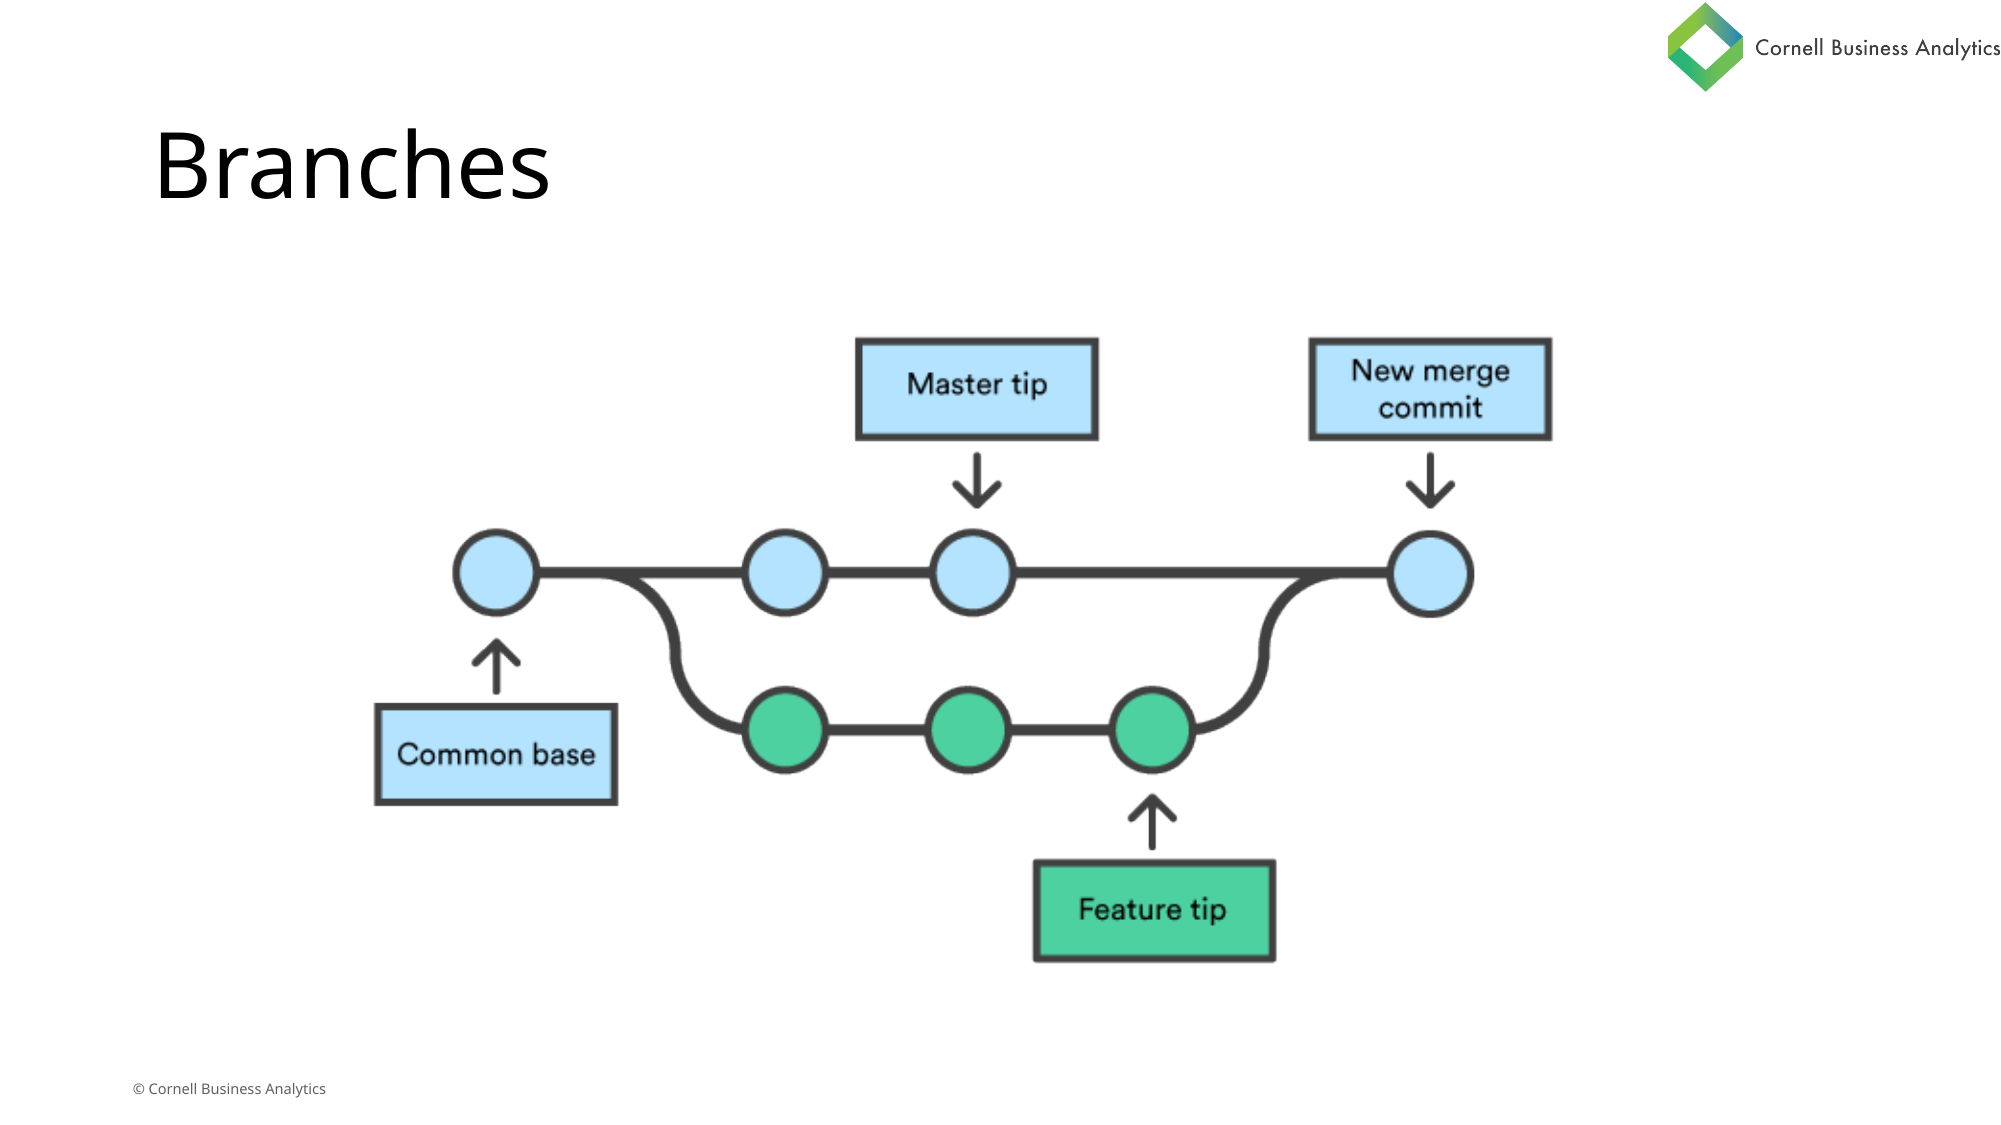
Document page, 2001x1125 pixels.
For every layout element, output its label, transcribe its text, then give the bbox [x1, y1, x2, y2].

title Branches [137, 59, 1863, 278]
picture [1668, 2, 2001, 92]
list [201, 135, 1736, 1014]
